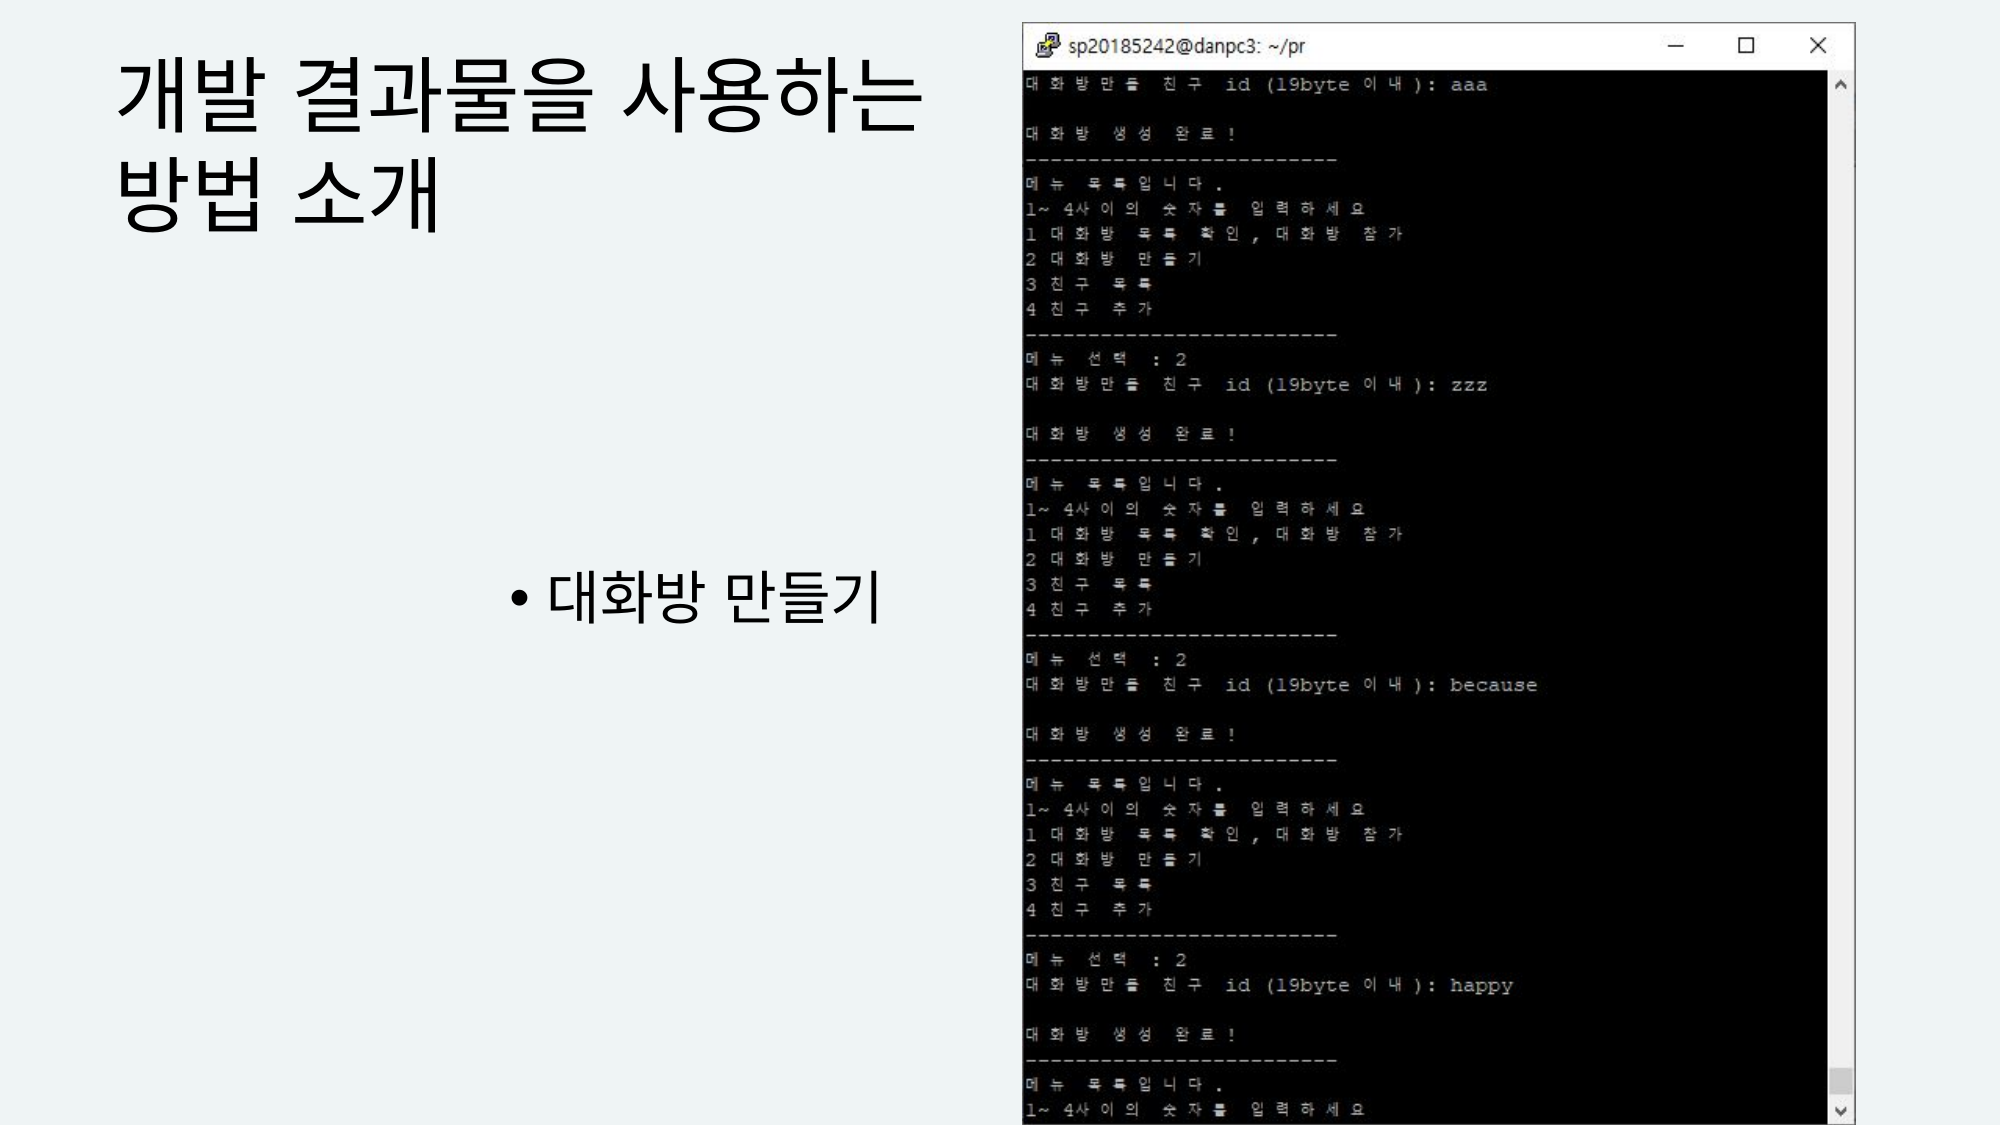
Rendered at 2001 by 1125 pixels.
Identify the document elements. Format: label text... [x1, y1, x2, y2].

title 개발 결과물을 사용하는 방법 소개 [99, 45, 1022, 242]
picture [1022, 22, 1856, 1125]
list 대화방 만들기 [494, 561, 995, 1089]
